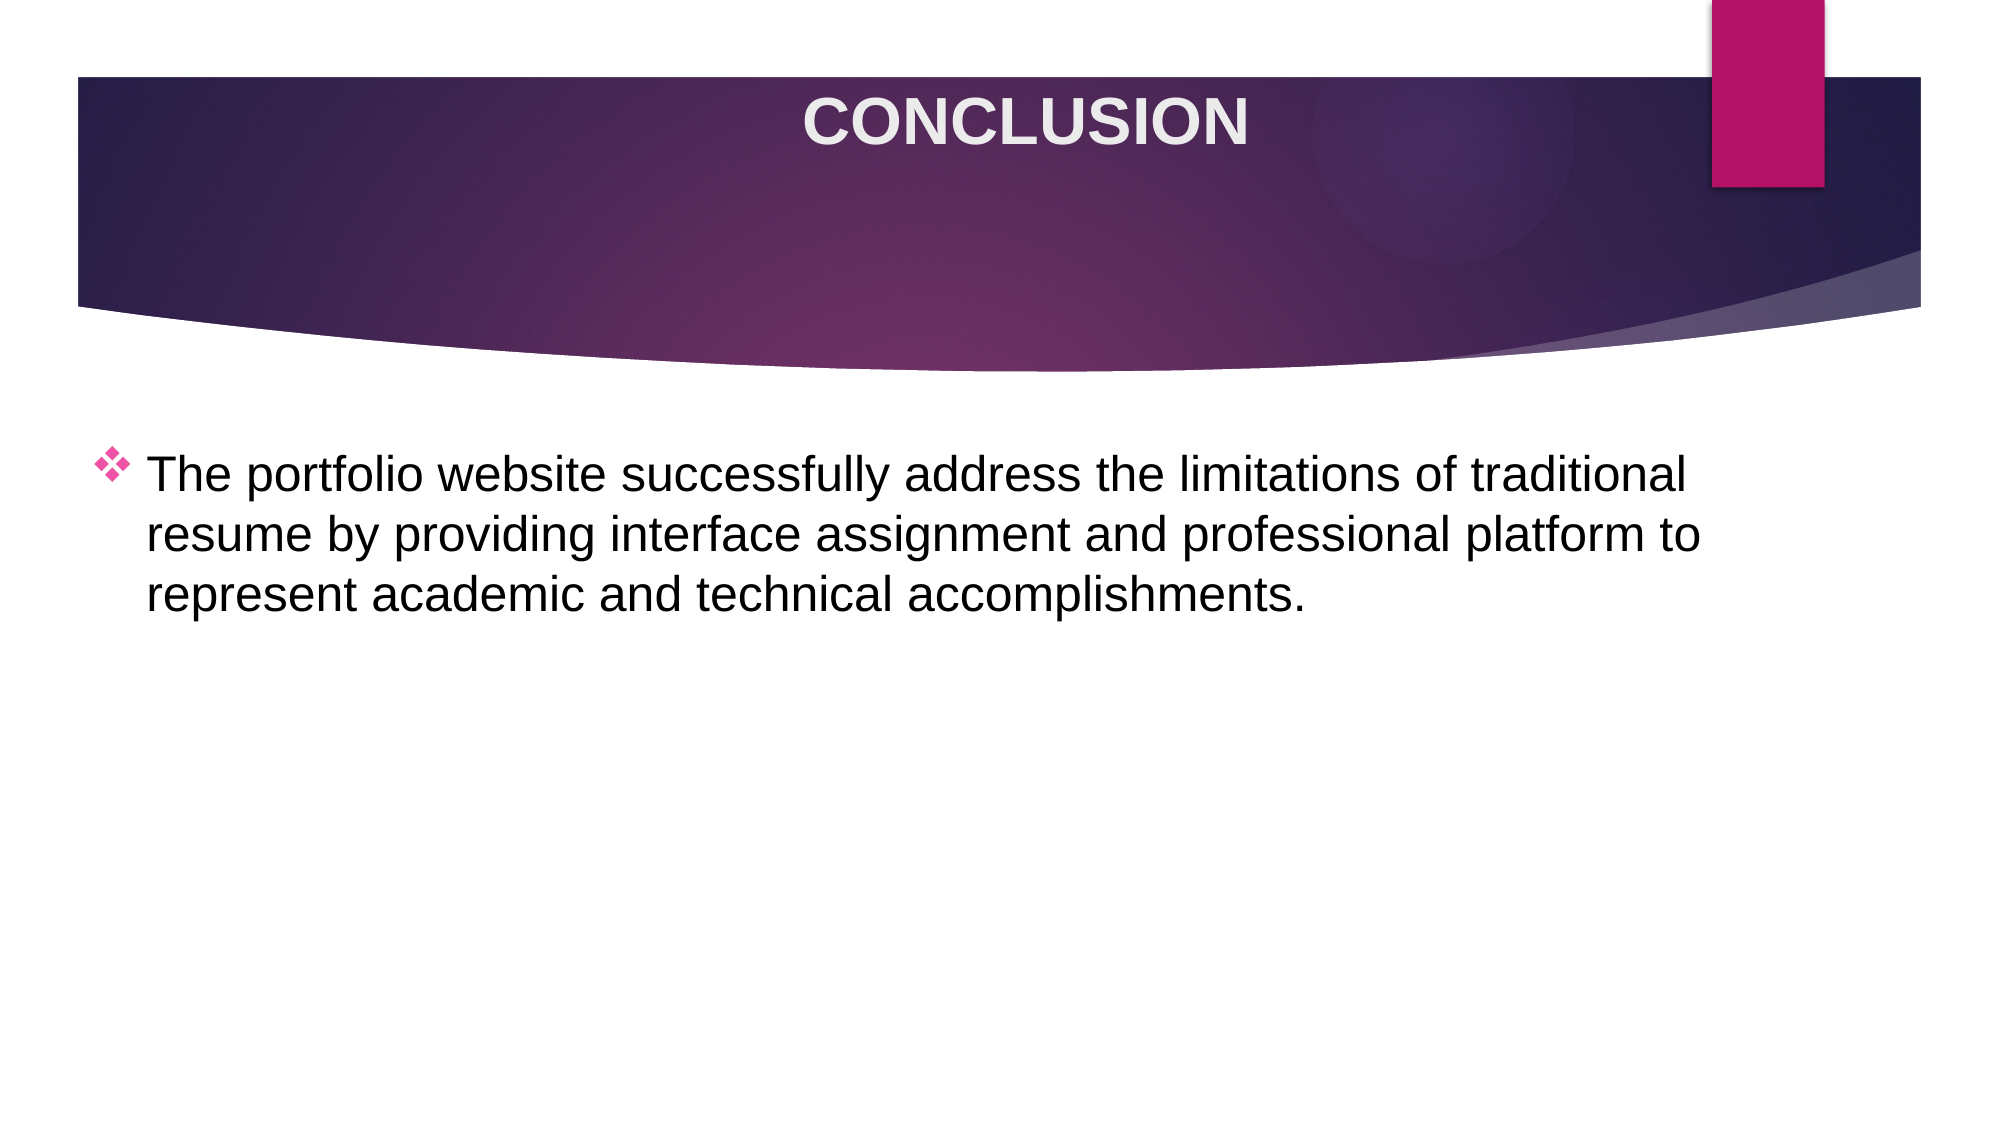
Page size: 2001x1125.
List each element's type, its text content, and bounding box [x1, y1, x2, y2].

title CONCLUSION [650, 21, 1402, 212]
text_box The portfolio website successfully address the limitations of traditional resume by providing interface assignment and professional platform to represent academic and technical accomplishments. [75, 433, 1813, 629]
